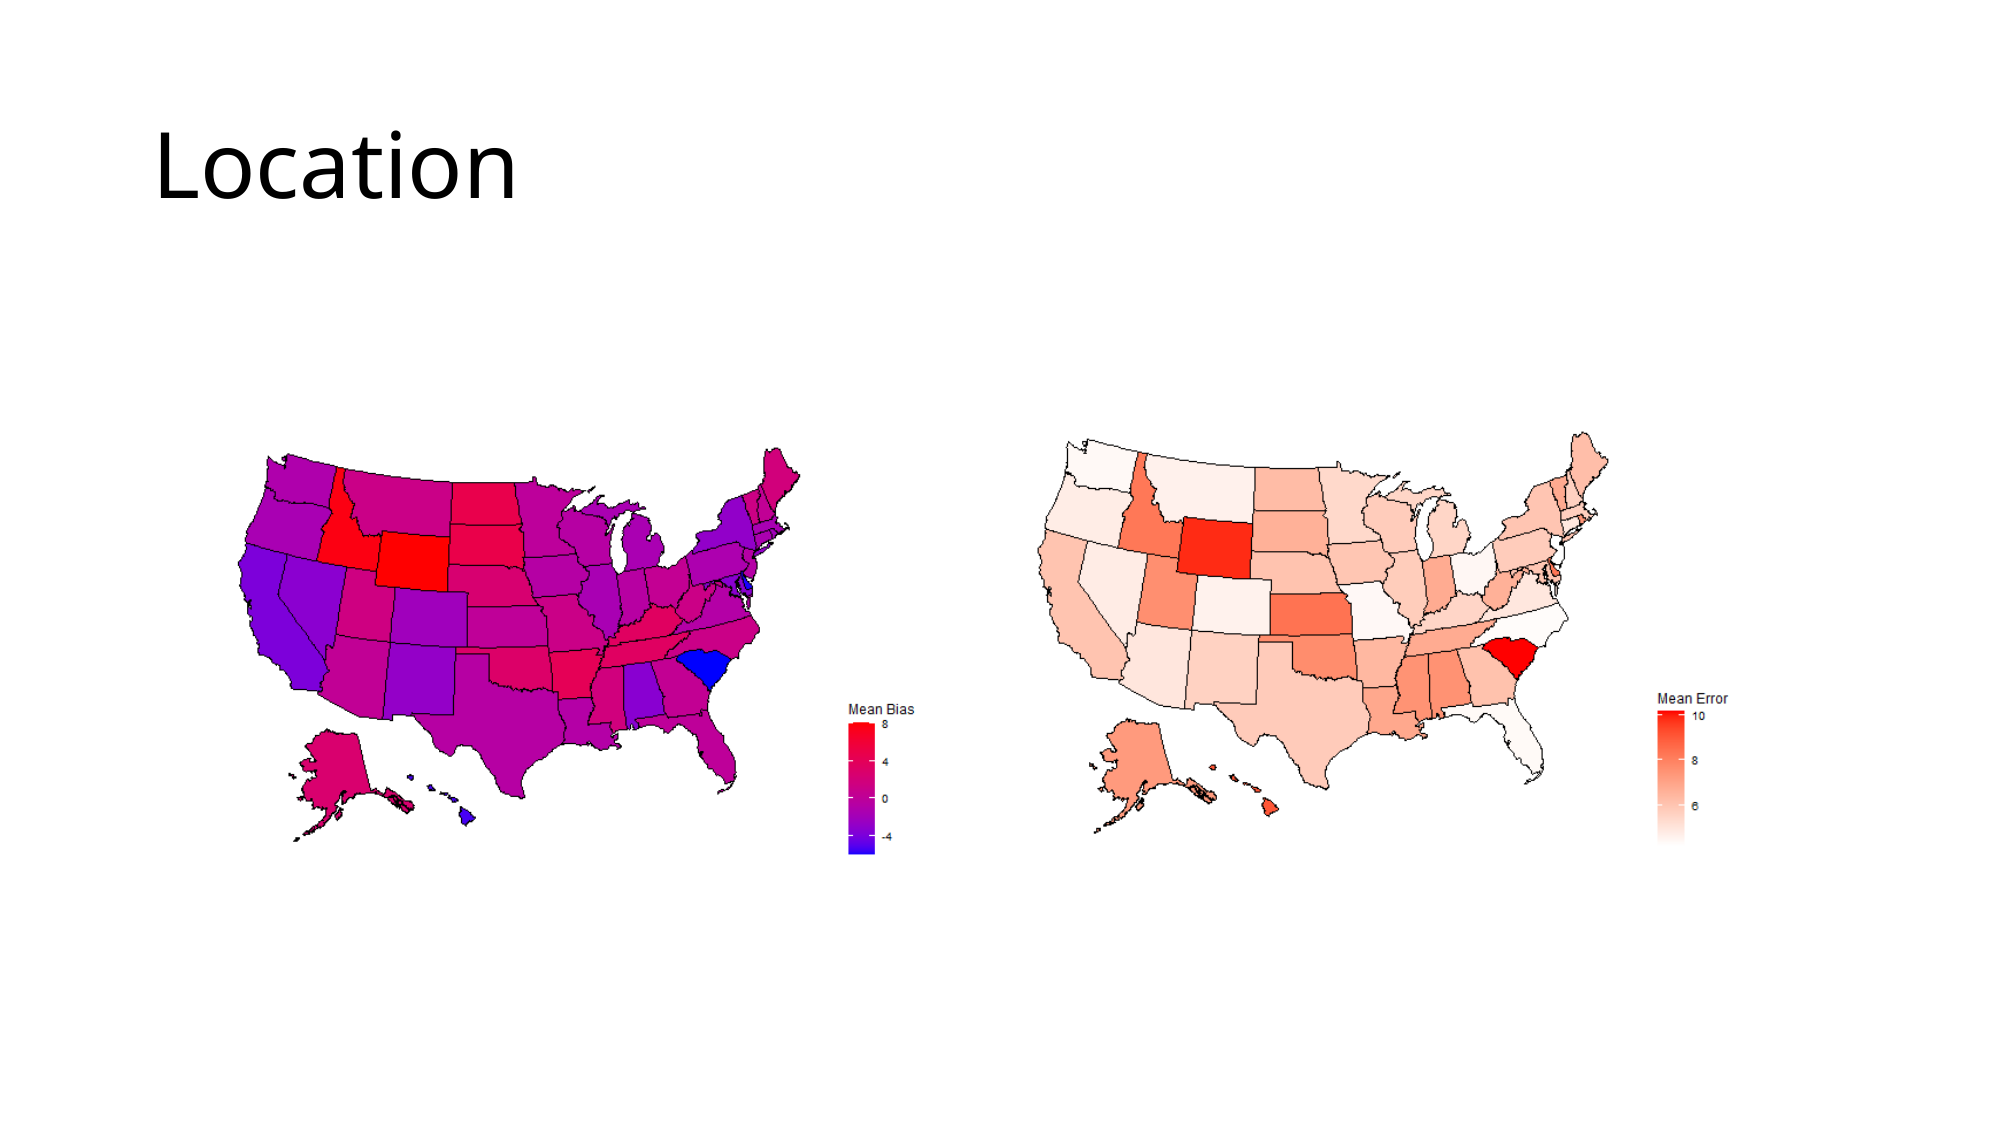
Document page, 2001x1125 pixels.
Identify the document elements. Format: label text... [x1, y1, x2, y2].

title Location [137, 59, 1863, 278]
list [999, 277, 1742, 992]
picture [200, 296, 929, 997]
